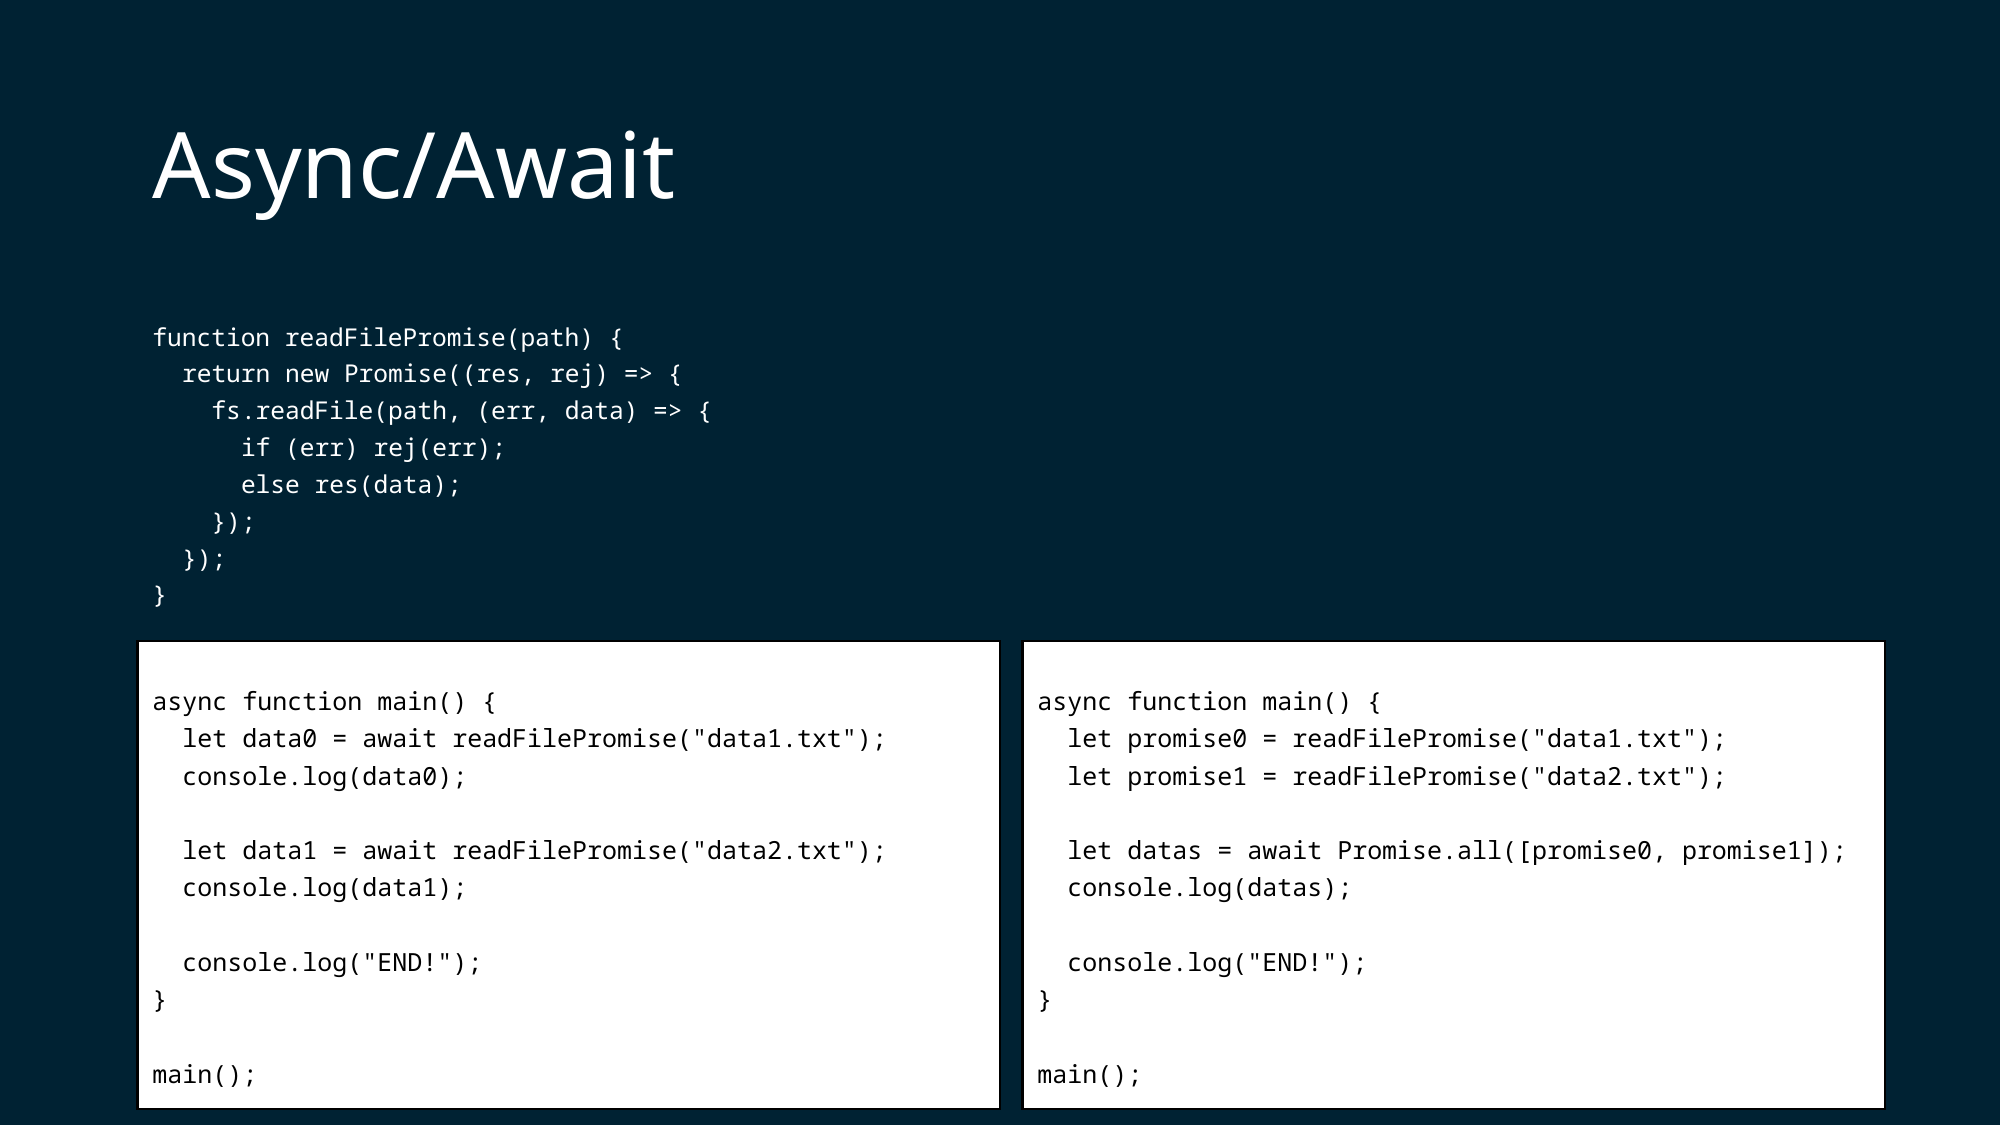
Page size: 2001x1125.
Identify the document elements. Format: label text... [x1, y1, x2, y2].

text_box async function main() { let promise0 = readFilePromise("data1.txt"); let promise1 = readFilePromise("data2.txt"); let datas = await Promise.all([promise0, promise1]); console.log(datas); console.log("END!"); } main(); [1021, 640, 1886, 1110]
text_box async function main() { let data0 = await readFilePromise("data1.txt"); console.log(data0); let data1 = await readFilePromise("data2.txt"); console.log(data1); console.log("END!"); } main(); [136, 640, 1001, 1110]
list function readFilePromise(path) { return new Promise((res, rej) => { fs.readFile(path, (err, data) => { if (err) rej(err); else res(data); }); }); } [137, 277, 1000, 620]
title Async/Await [137, 59, 1863, 278]
